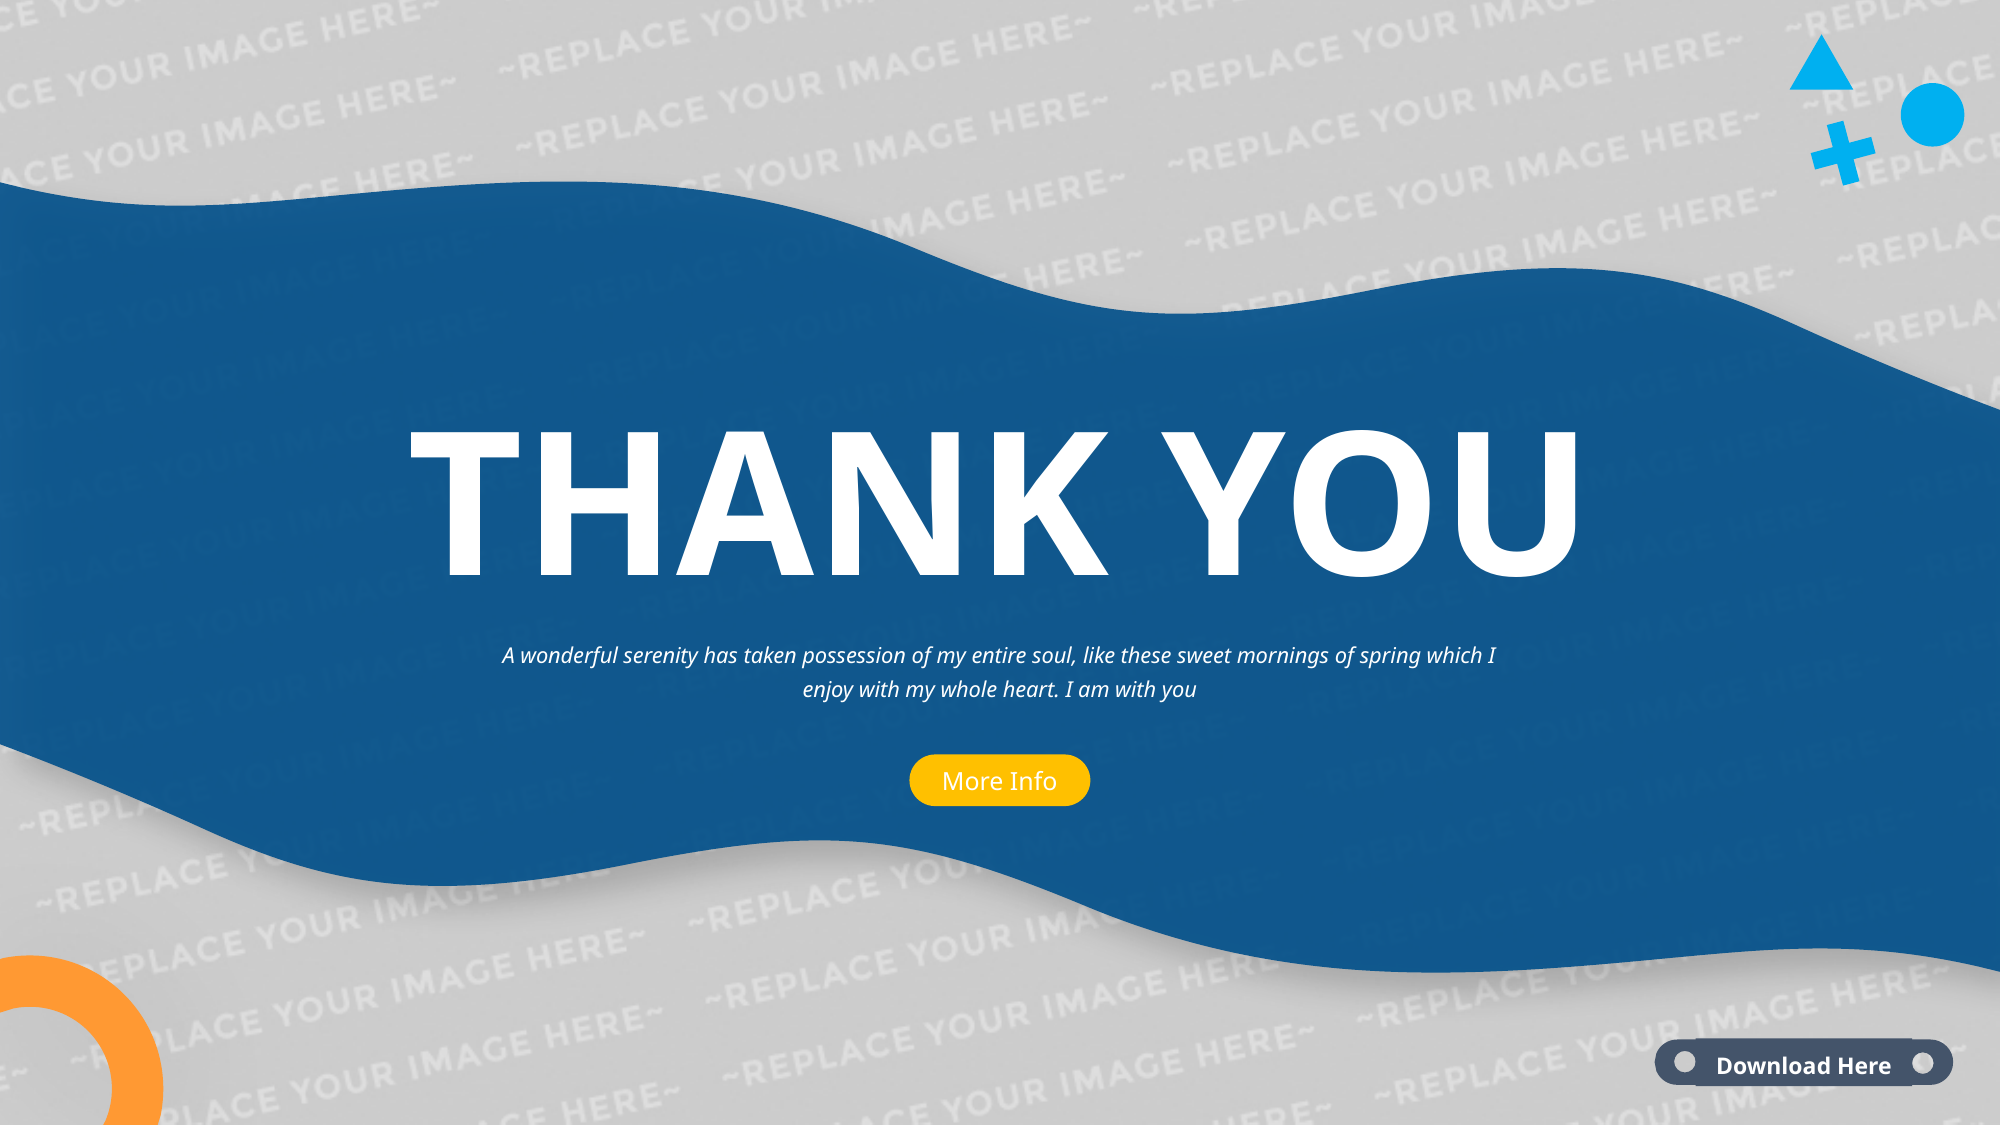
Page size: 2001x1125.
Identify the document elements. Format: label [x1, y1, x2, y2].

picture [0, 0, 2000, 1125]
text_box [1801, 43, 1965, 185]
text_box [1654, 1038, 1954, 1085]
